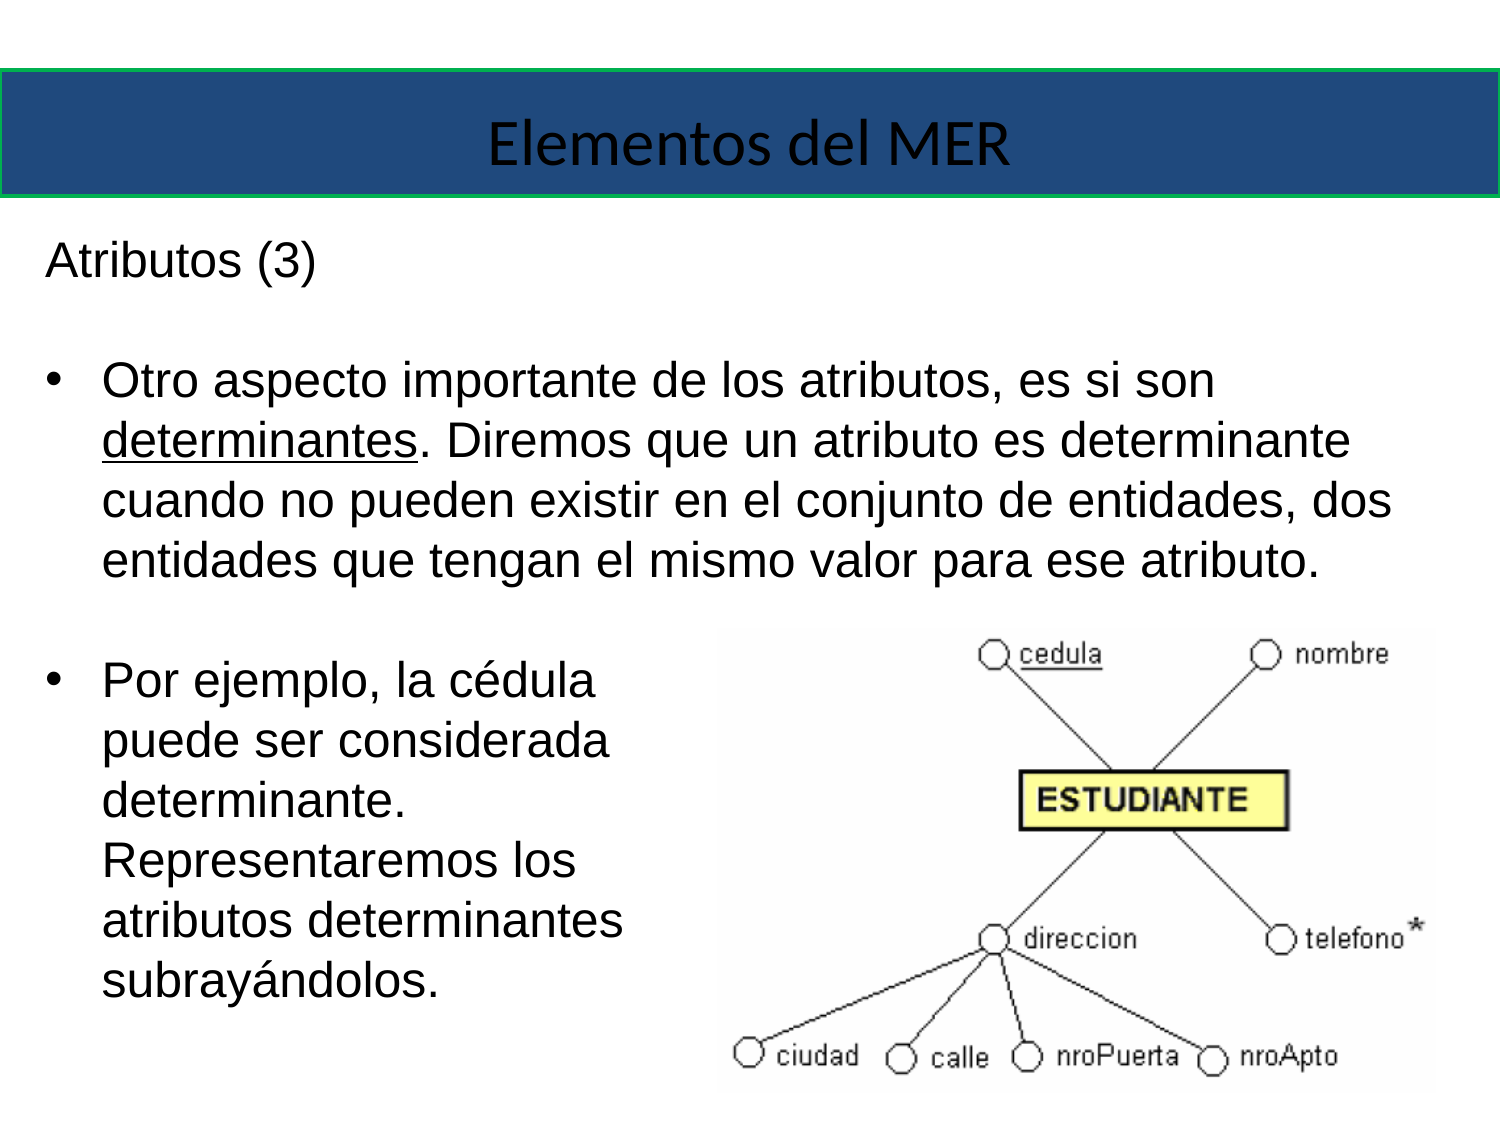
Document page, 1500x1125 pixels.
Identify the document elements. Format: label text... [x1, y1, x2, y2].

text_box Atributos (3) Otro aspecto importante de los atributos, es si son determinantes. Diremos que un atributo es determinante cuando no pueden existir en el conjunto de entidades, dos entidades que tengan el mismo valor para ese atributo. Por ejemplo, la cédula puede ser considerada determinante. Representaremos los atributos determinantes subrayándolos. [30, 220, 1463, 1076]
picture [717, 628, 1436, 1093]
text_box [1425, 68, 1500, 198]
title Elementos del MER [75, 45, 1425, 220]
text_box [0, 68, 75, 198]
